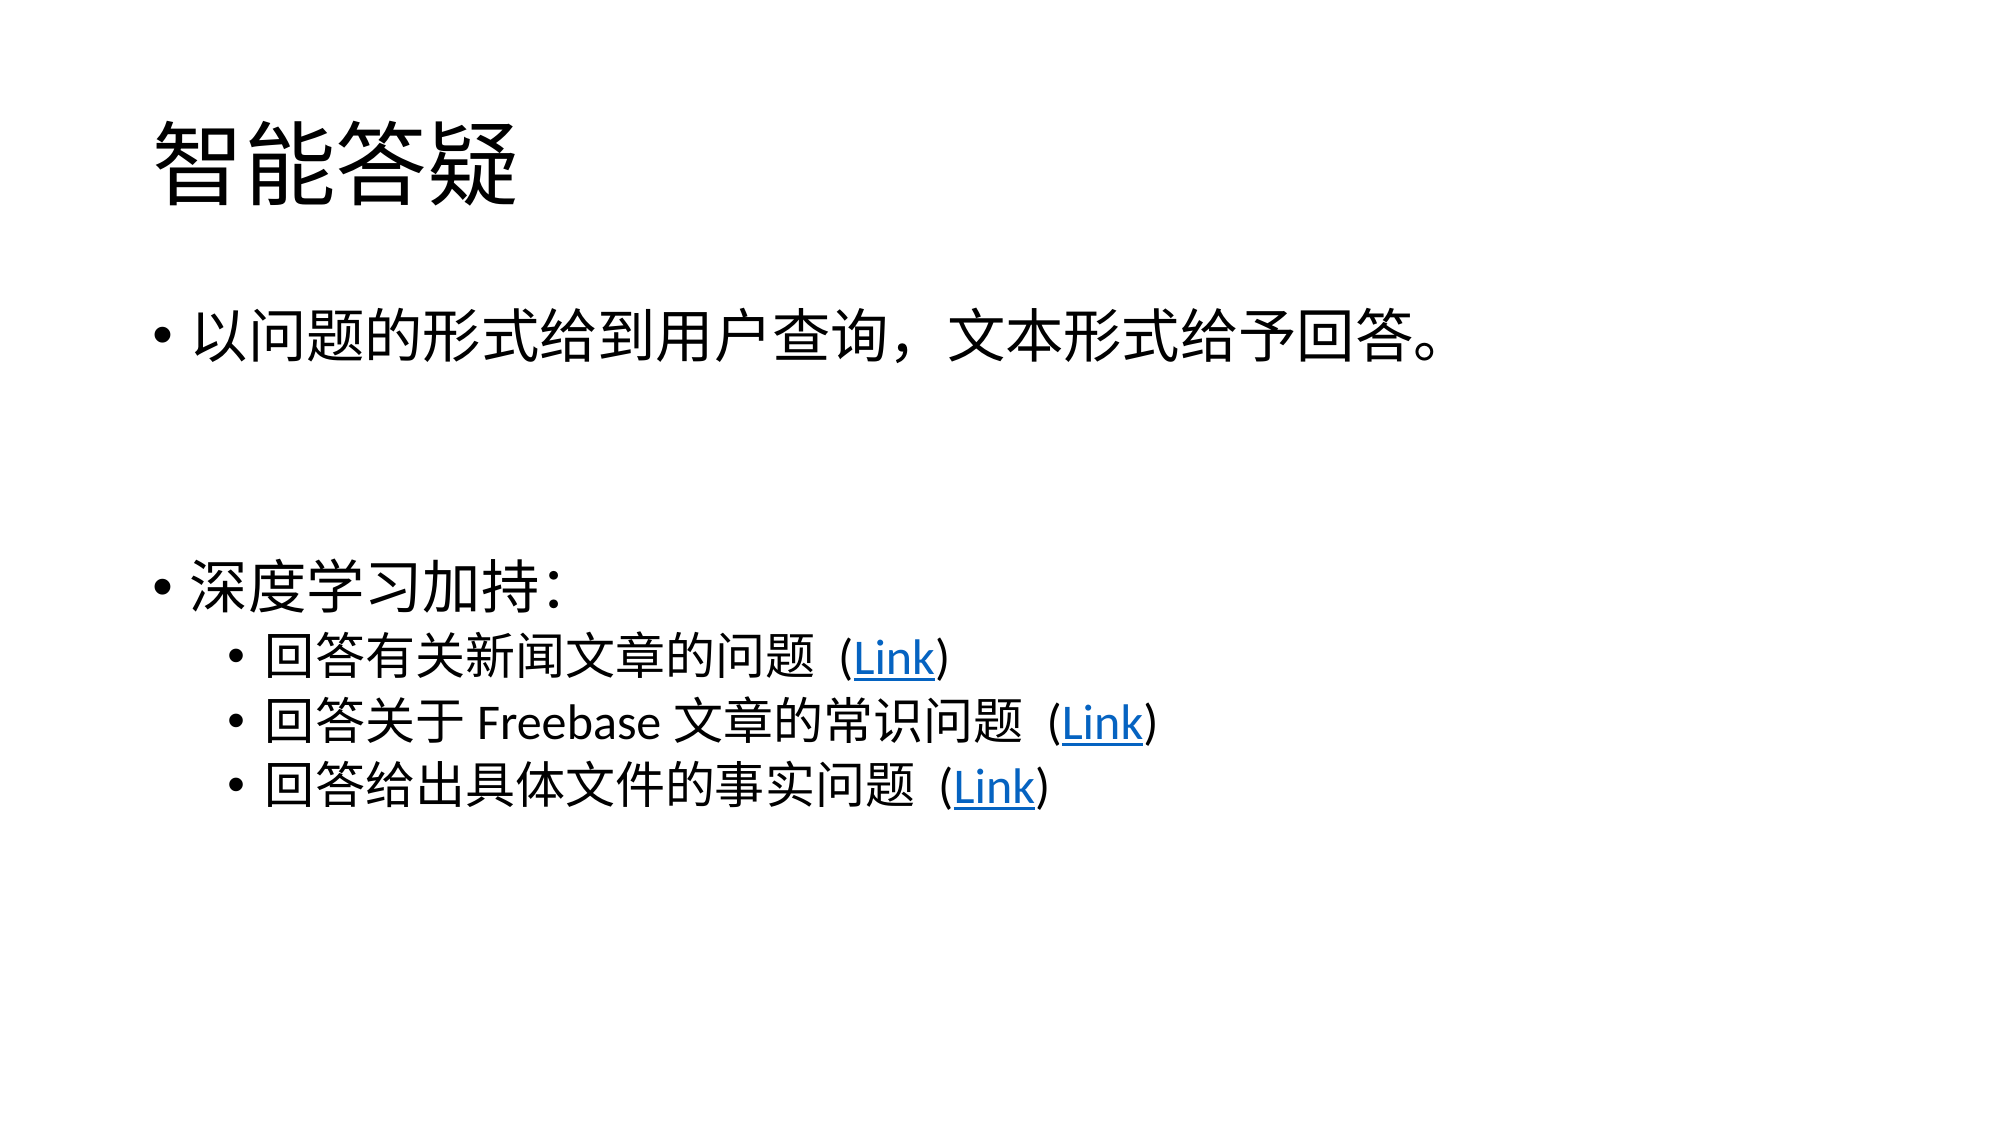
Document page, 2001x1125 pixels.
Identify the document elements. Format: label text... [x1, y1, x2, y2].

title 智能答疑 [137, 59, 1863, 278]
list 以问题的形式给到用户查询，文本形式给予回答。 深度学习加持： 回答有关新闻文章的问题 (Link) 回答关于Freebase文章的常识问题 (Link) 回答给出具体文件的事实问题 (Link) [137, 299, 1863, 1014]
